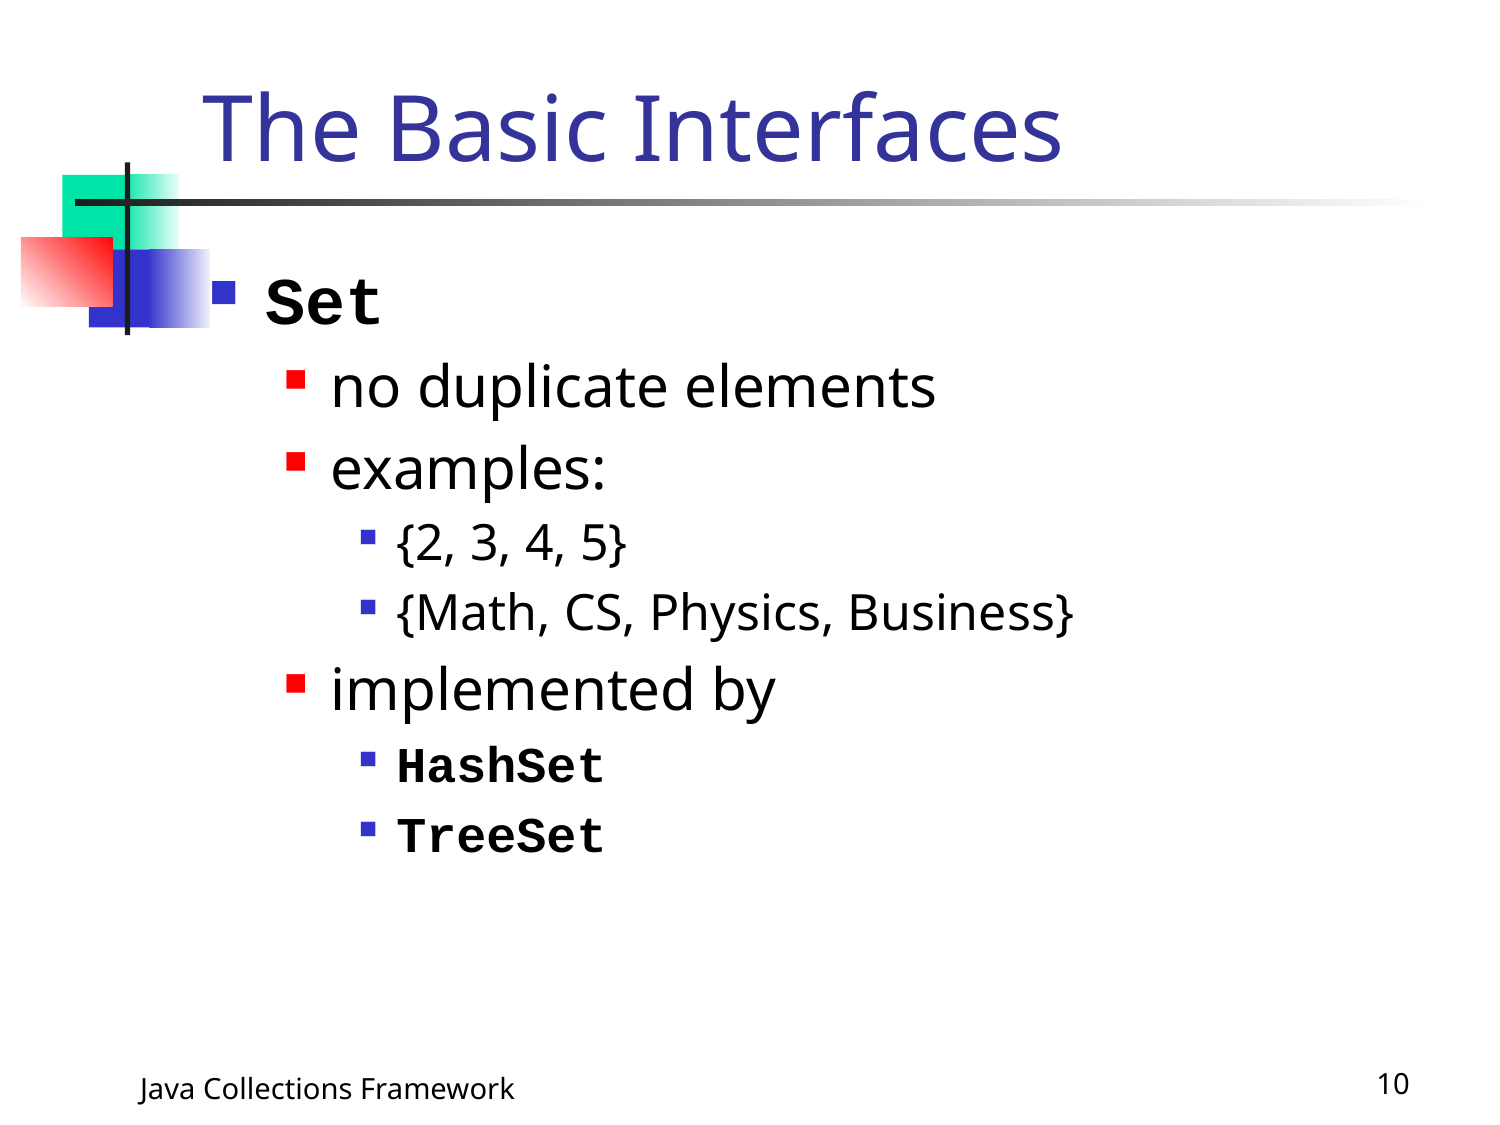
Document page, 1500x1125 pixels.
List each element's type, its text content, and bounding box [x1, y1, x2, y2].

title The Basic Interfaces [187, 0, 1466, 188]
slide_number 10 [1112, 1037, 1426, 1113]
footer Java Collections Framework [124, 1037, 601, 1113]
list Set no duplicate elements examples: {2, 3, 4, 5} {Math, CS, Physics, Business} implemented by HashSet TreeSet [193, 249, 1469, 1006]
